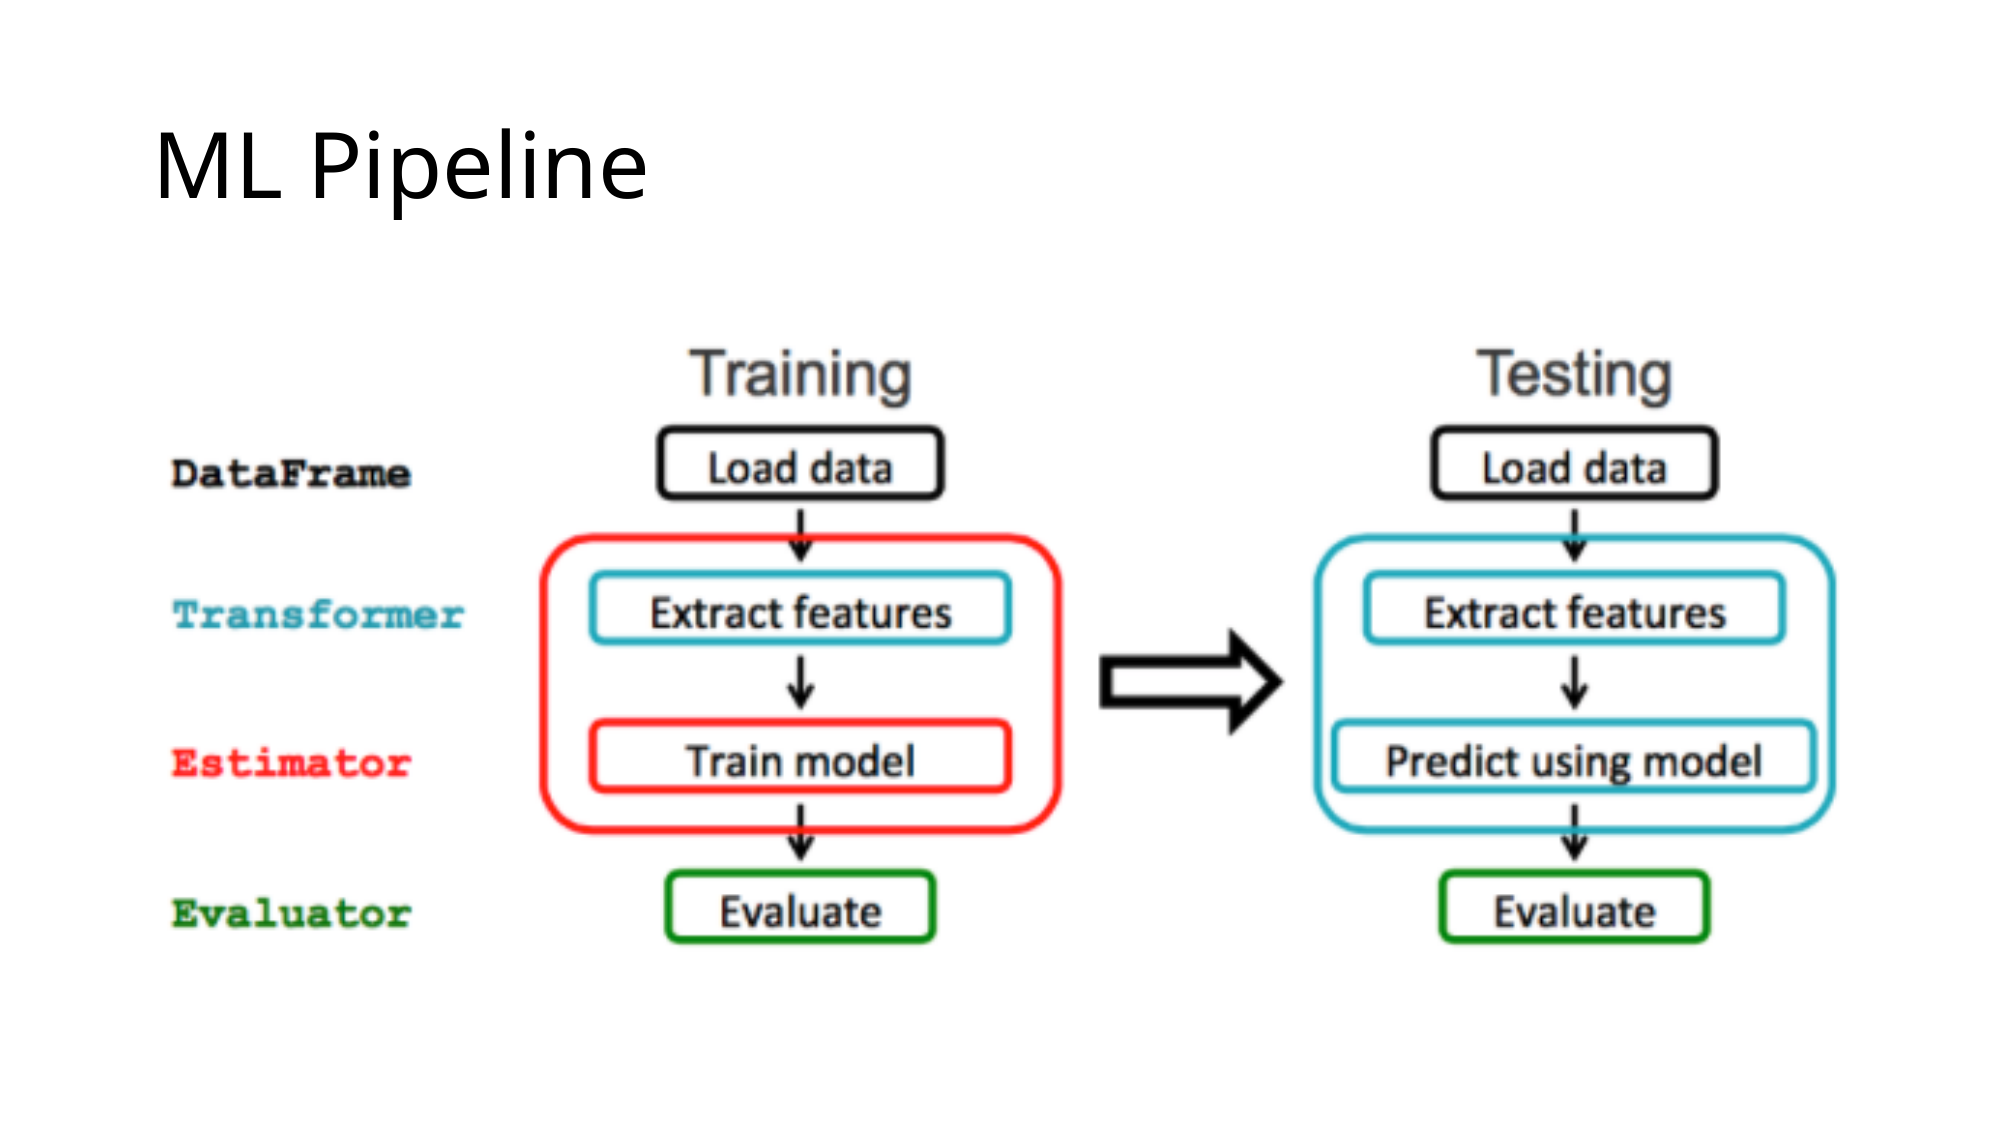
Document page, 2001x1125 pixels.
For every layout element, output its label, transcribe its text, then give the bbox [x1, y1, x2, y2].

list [137, 301, 1863, 1012]
title ML Pipeline [137, 59, 1863, 278]
